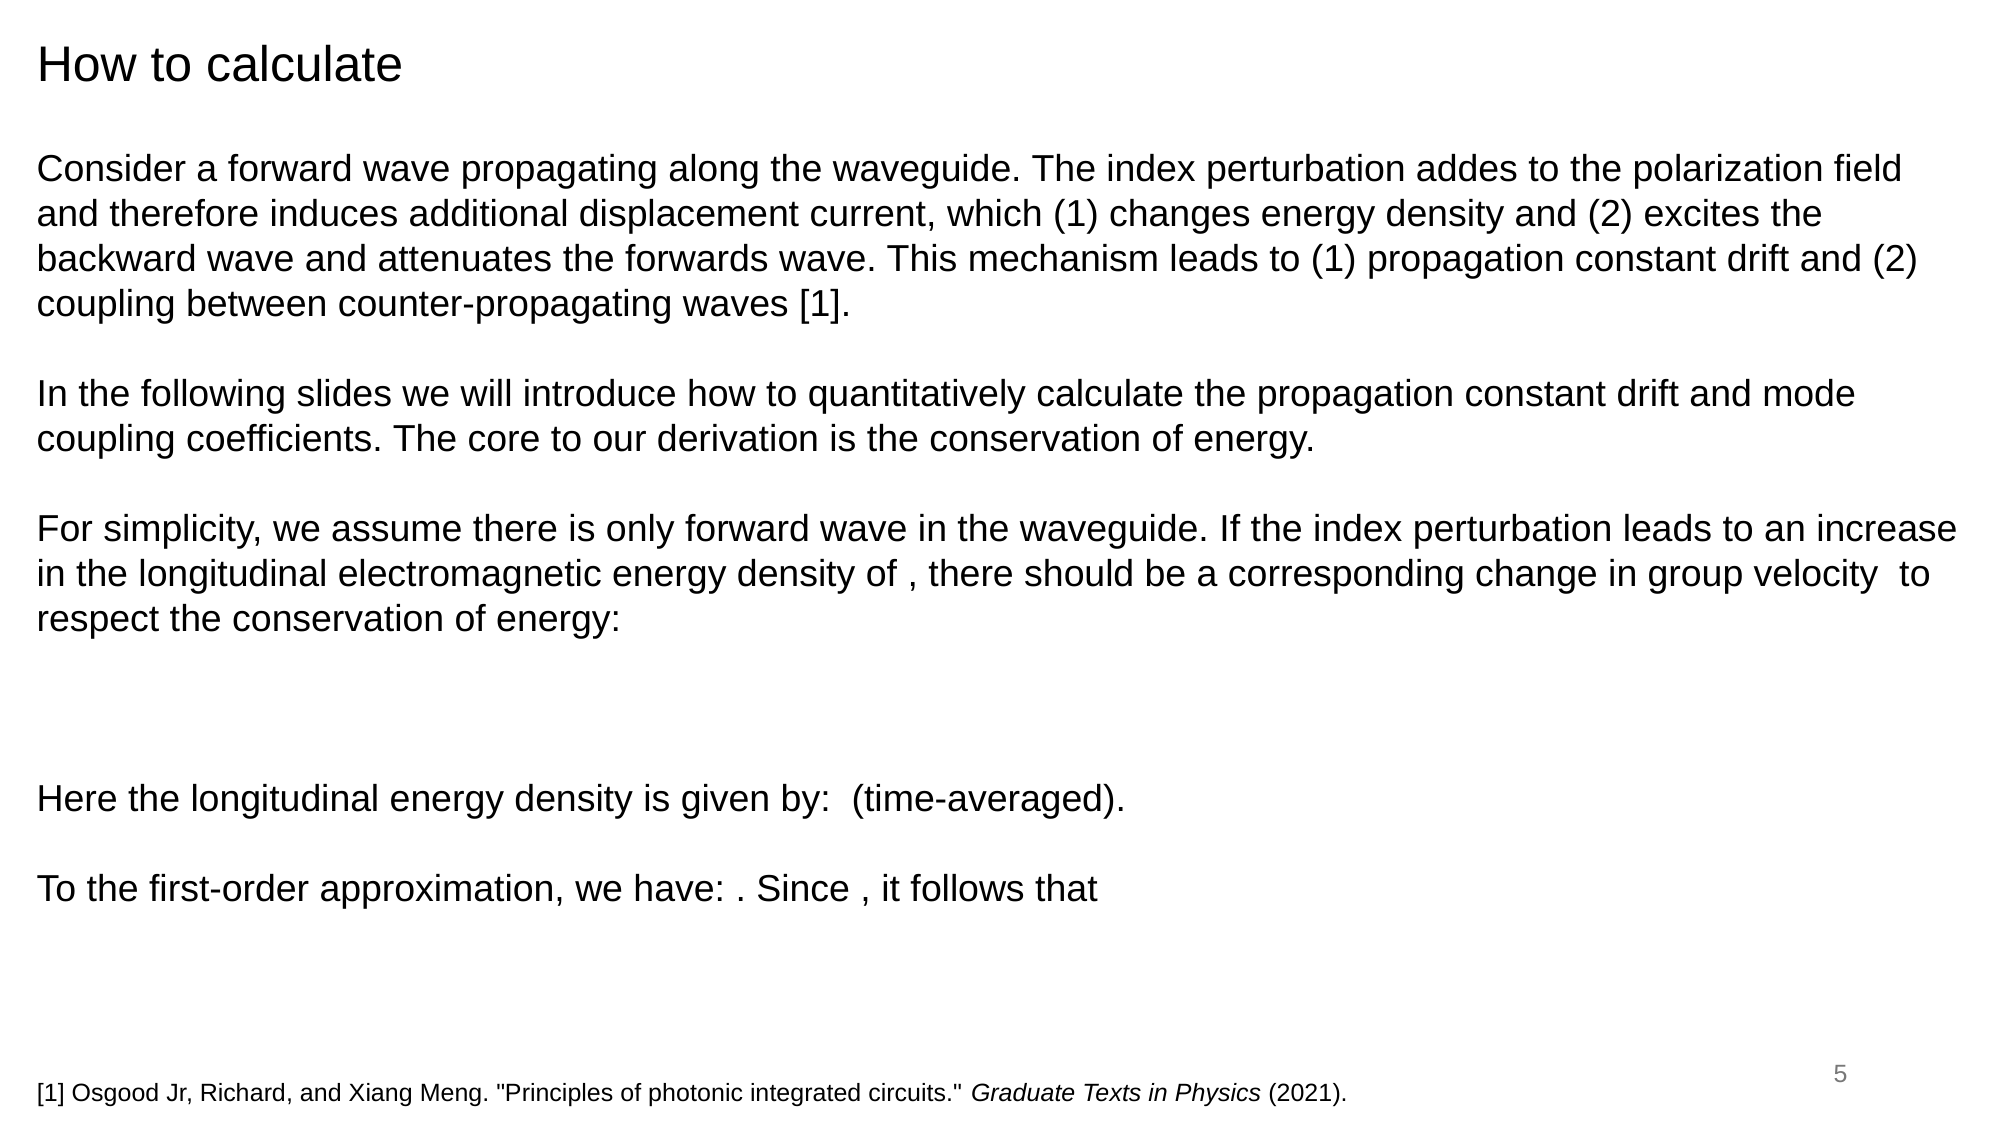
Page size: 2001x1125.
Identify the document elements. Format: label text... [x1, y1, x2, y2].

slide_number 5 [1412, 1042, 1863, 1103]
text_box [1] Osgood Jr, Richard, and Xiang Meng. "Principles of photonic integrated circuits." Graduate Texts in Physics (2021). [22, 1068, 1935, 1114]
